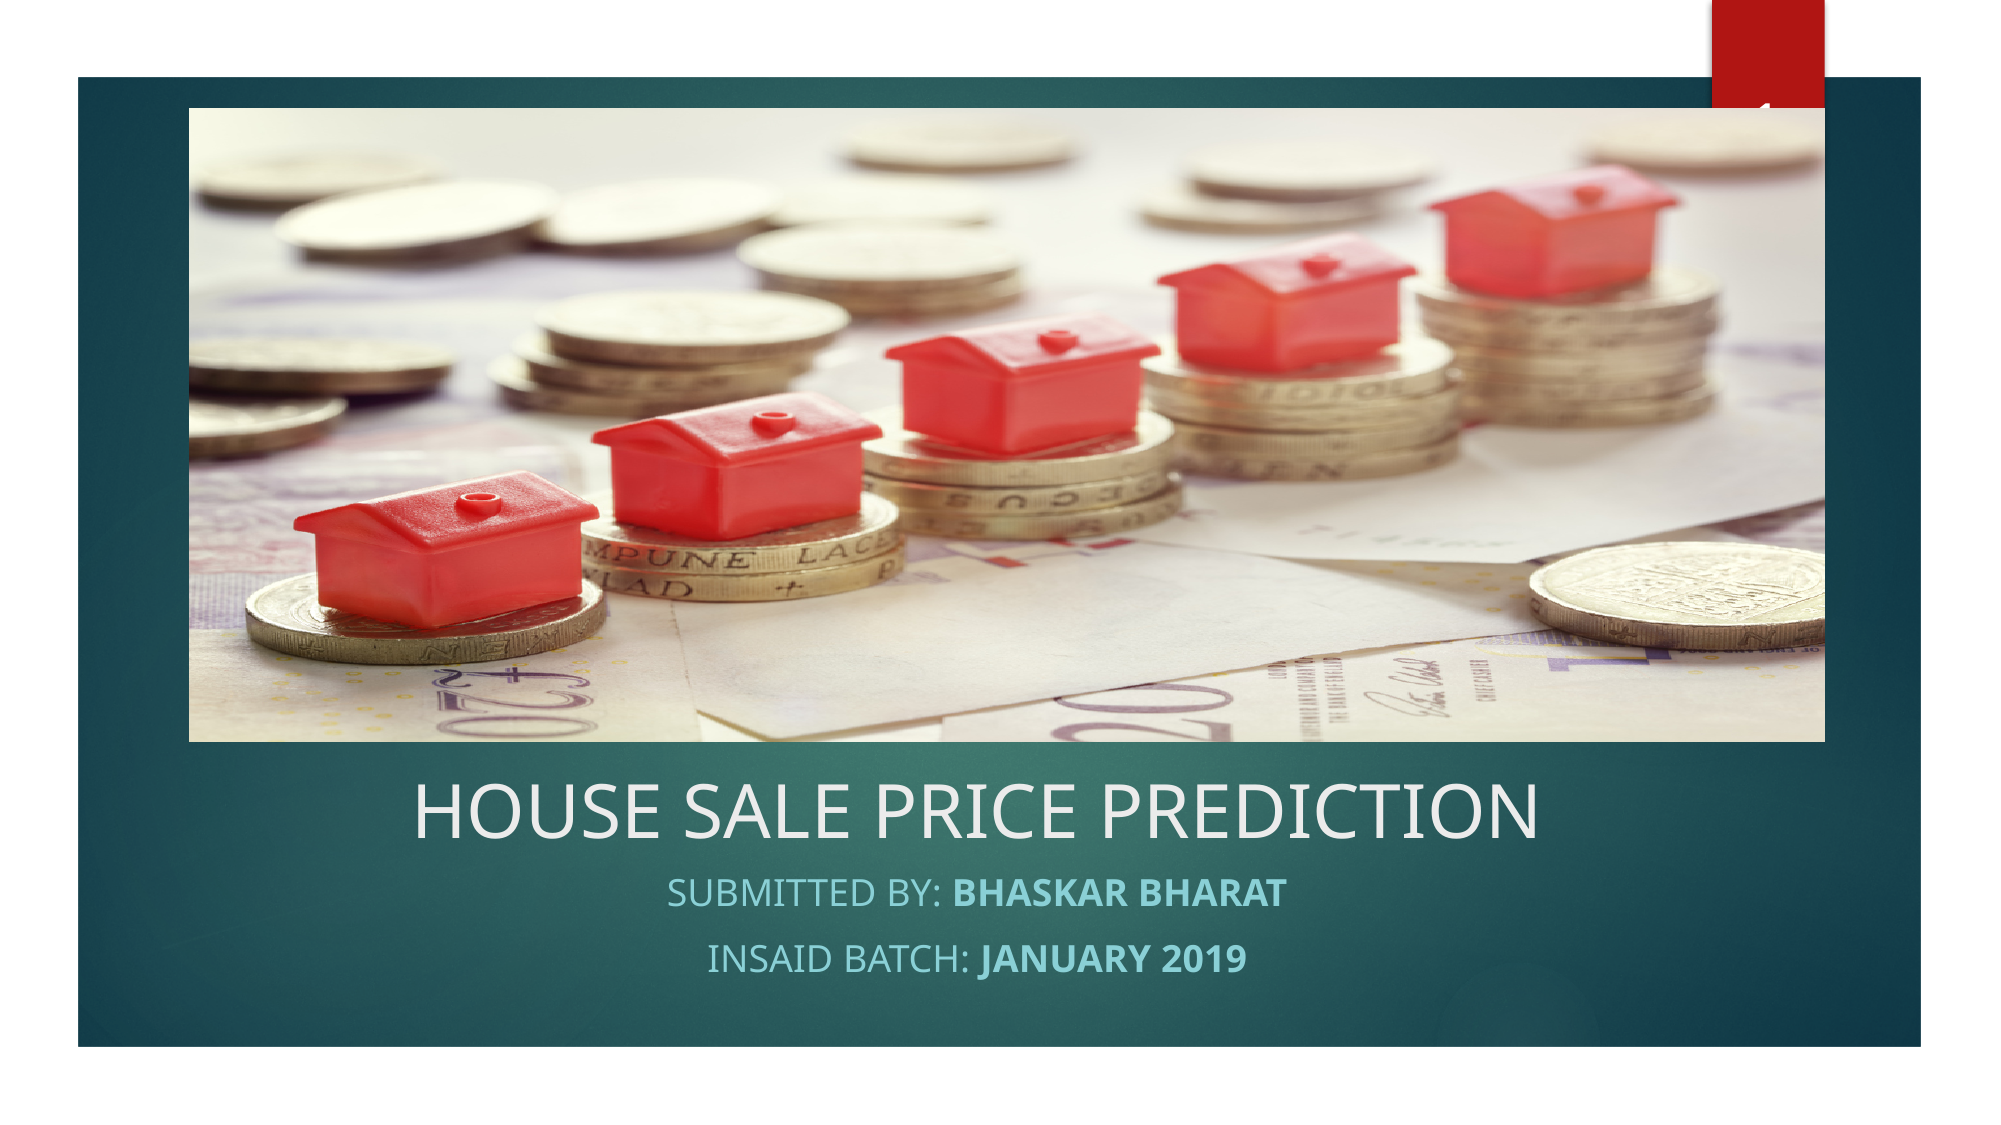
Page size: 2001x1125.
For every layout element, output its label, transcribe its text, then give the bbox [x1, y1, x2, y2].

picture [189, 107, 1825, 742]
subtitle Submitted By: Bhaskar Bharat INSAID Batch: January 2019 [189, 861, 1766, 1003]
title HOUSE SALE PRICE PREDICTION [189, 751, 1766, 861]
slide_number 1 [1698, 48, 1836, 174]
